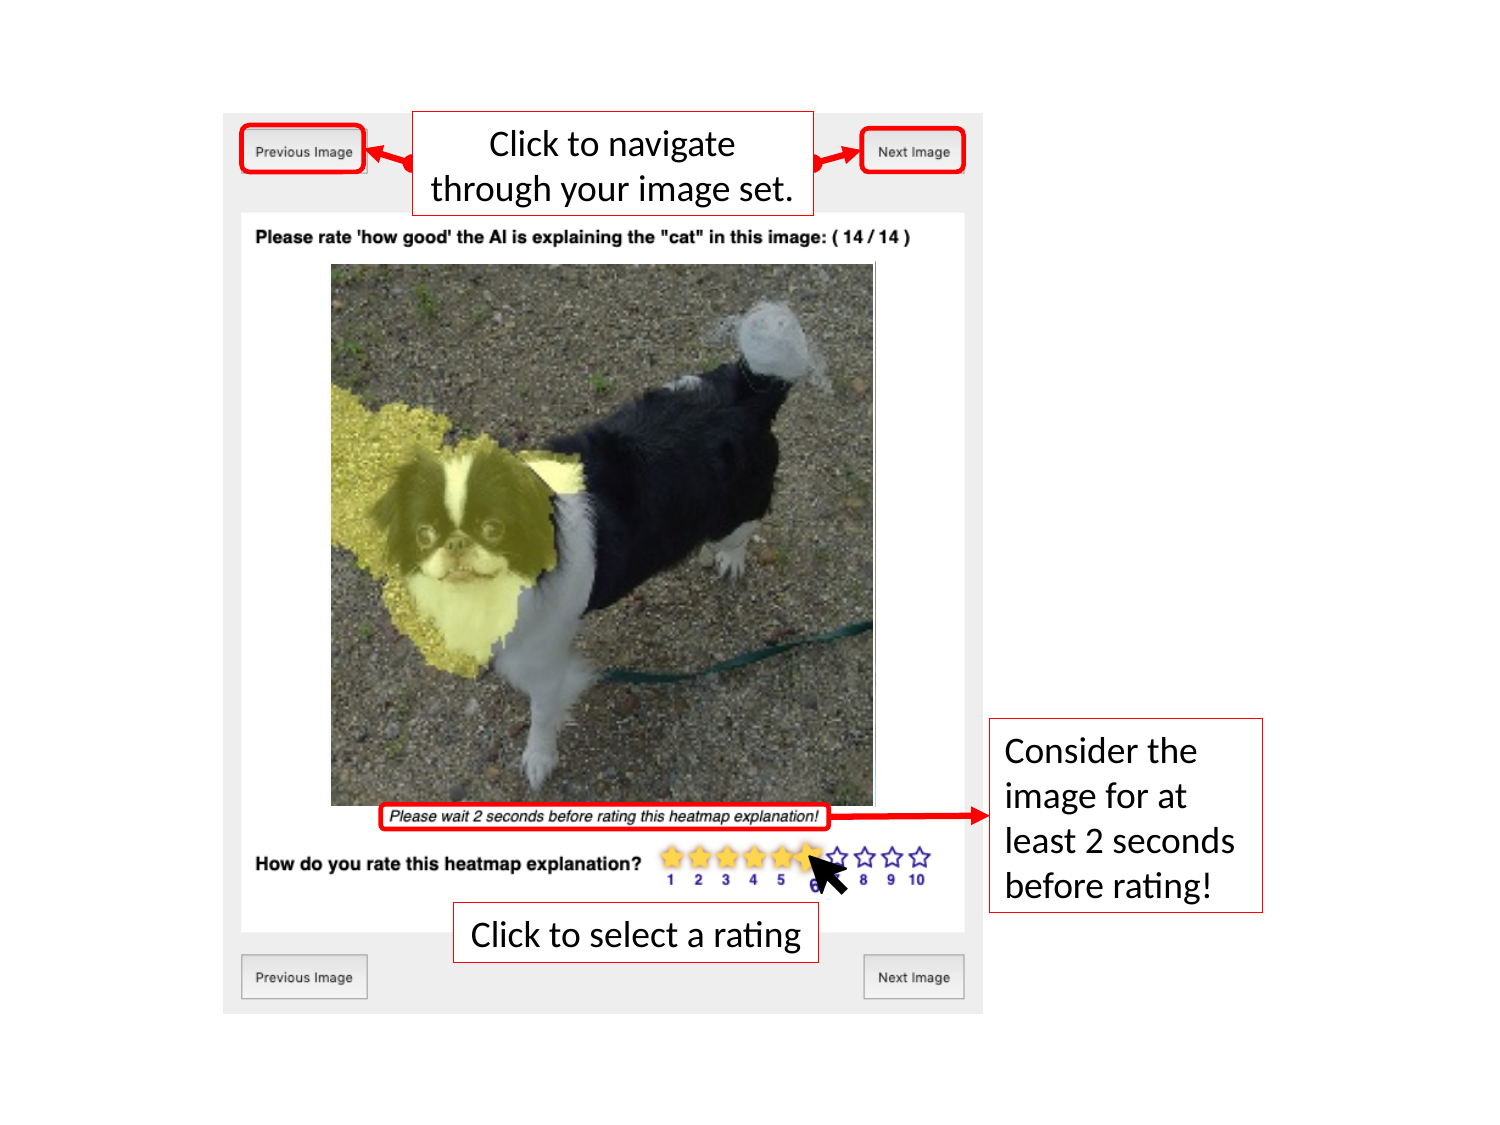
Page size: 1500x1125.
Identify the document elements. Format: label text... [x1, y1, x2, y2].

text_box Consider the image for at least 2 seconds before rating! [989, 718, 1263, 913]
picture [223, 113, 983, 1014]
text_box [363, 148, 412, 165]
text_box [813, 150, 862, 165]
